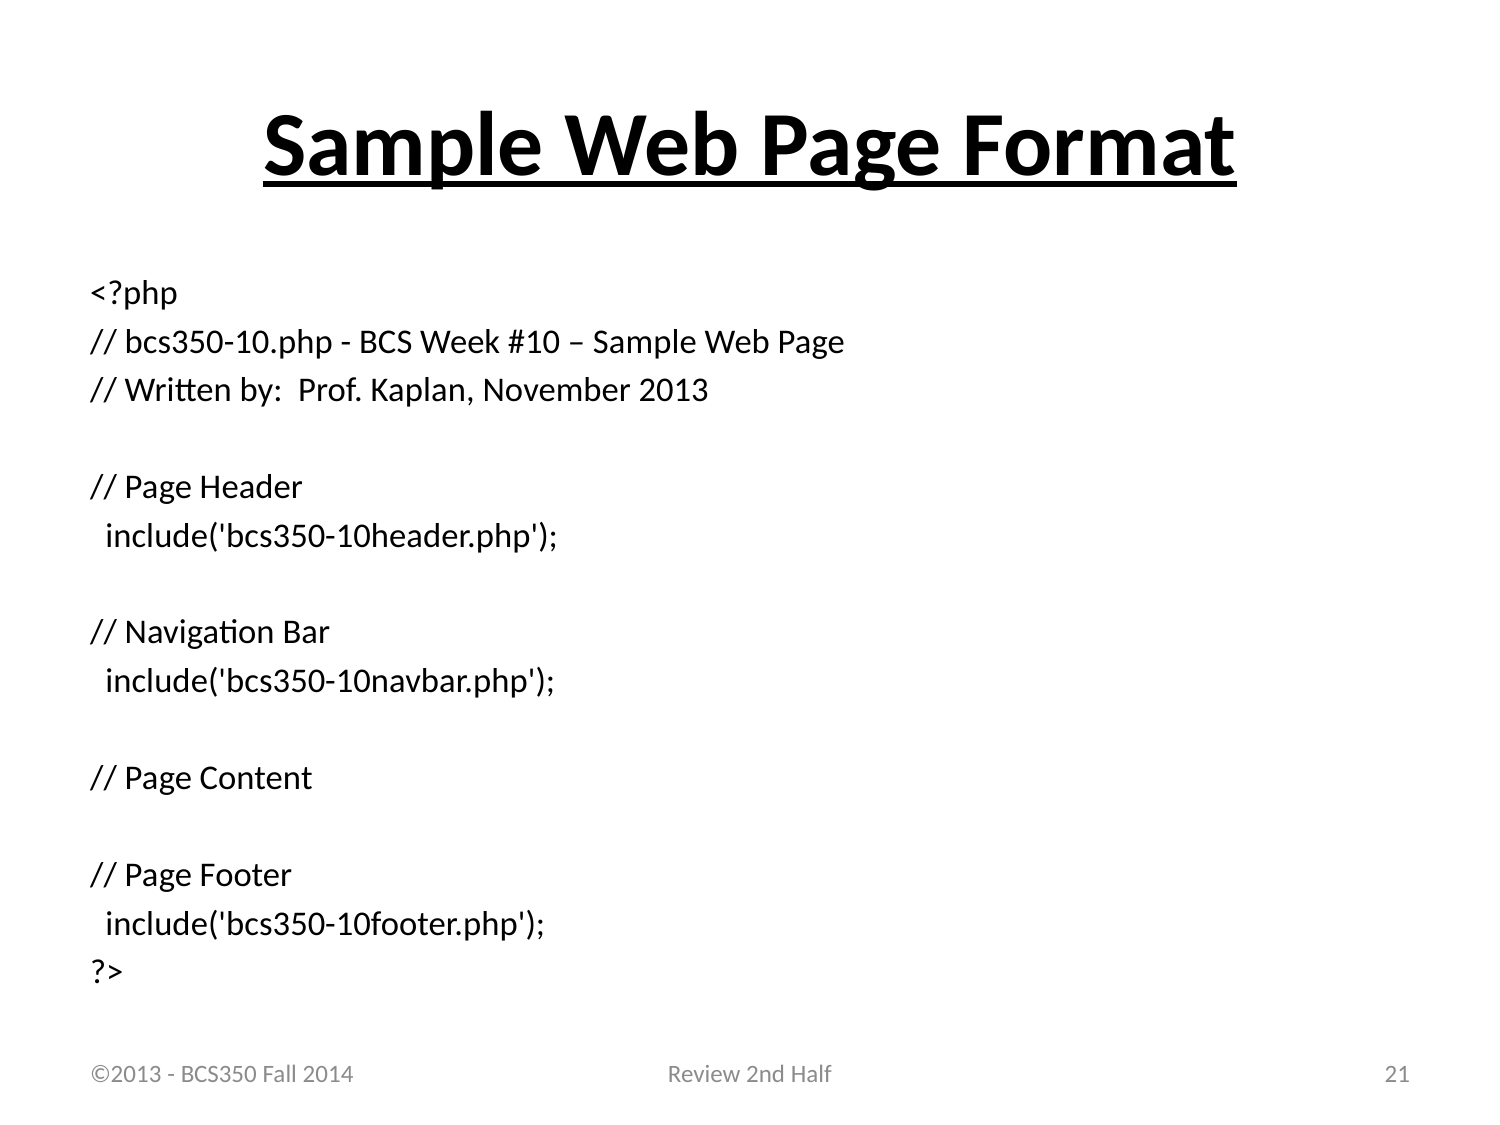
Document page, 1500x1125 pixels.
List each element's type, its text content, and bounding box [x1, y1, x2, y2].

slide_number 21 [1074, 1042, 1425, 1103]
title Sample Web Page Format [75, 45, 1425, 233]
slide_number ©2013 - BCS350 Fall 2014 [75, 1042, 425, 1103]
footer Review 2nd Half [512, 1042, 988, 1103]
list <?php // bcs350-10.php - BCS Week #10 – Sample Web Page // Written by: Prof. Kaplan, November 2013 // Page Header include('bcs350-10header.php'); // Navigation Bar include('bcs350-10navbar.php'); // Page Content // Page Footer include('bcs350-10footer.php'); ?> [75, 262, 1425, 1005]
